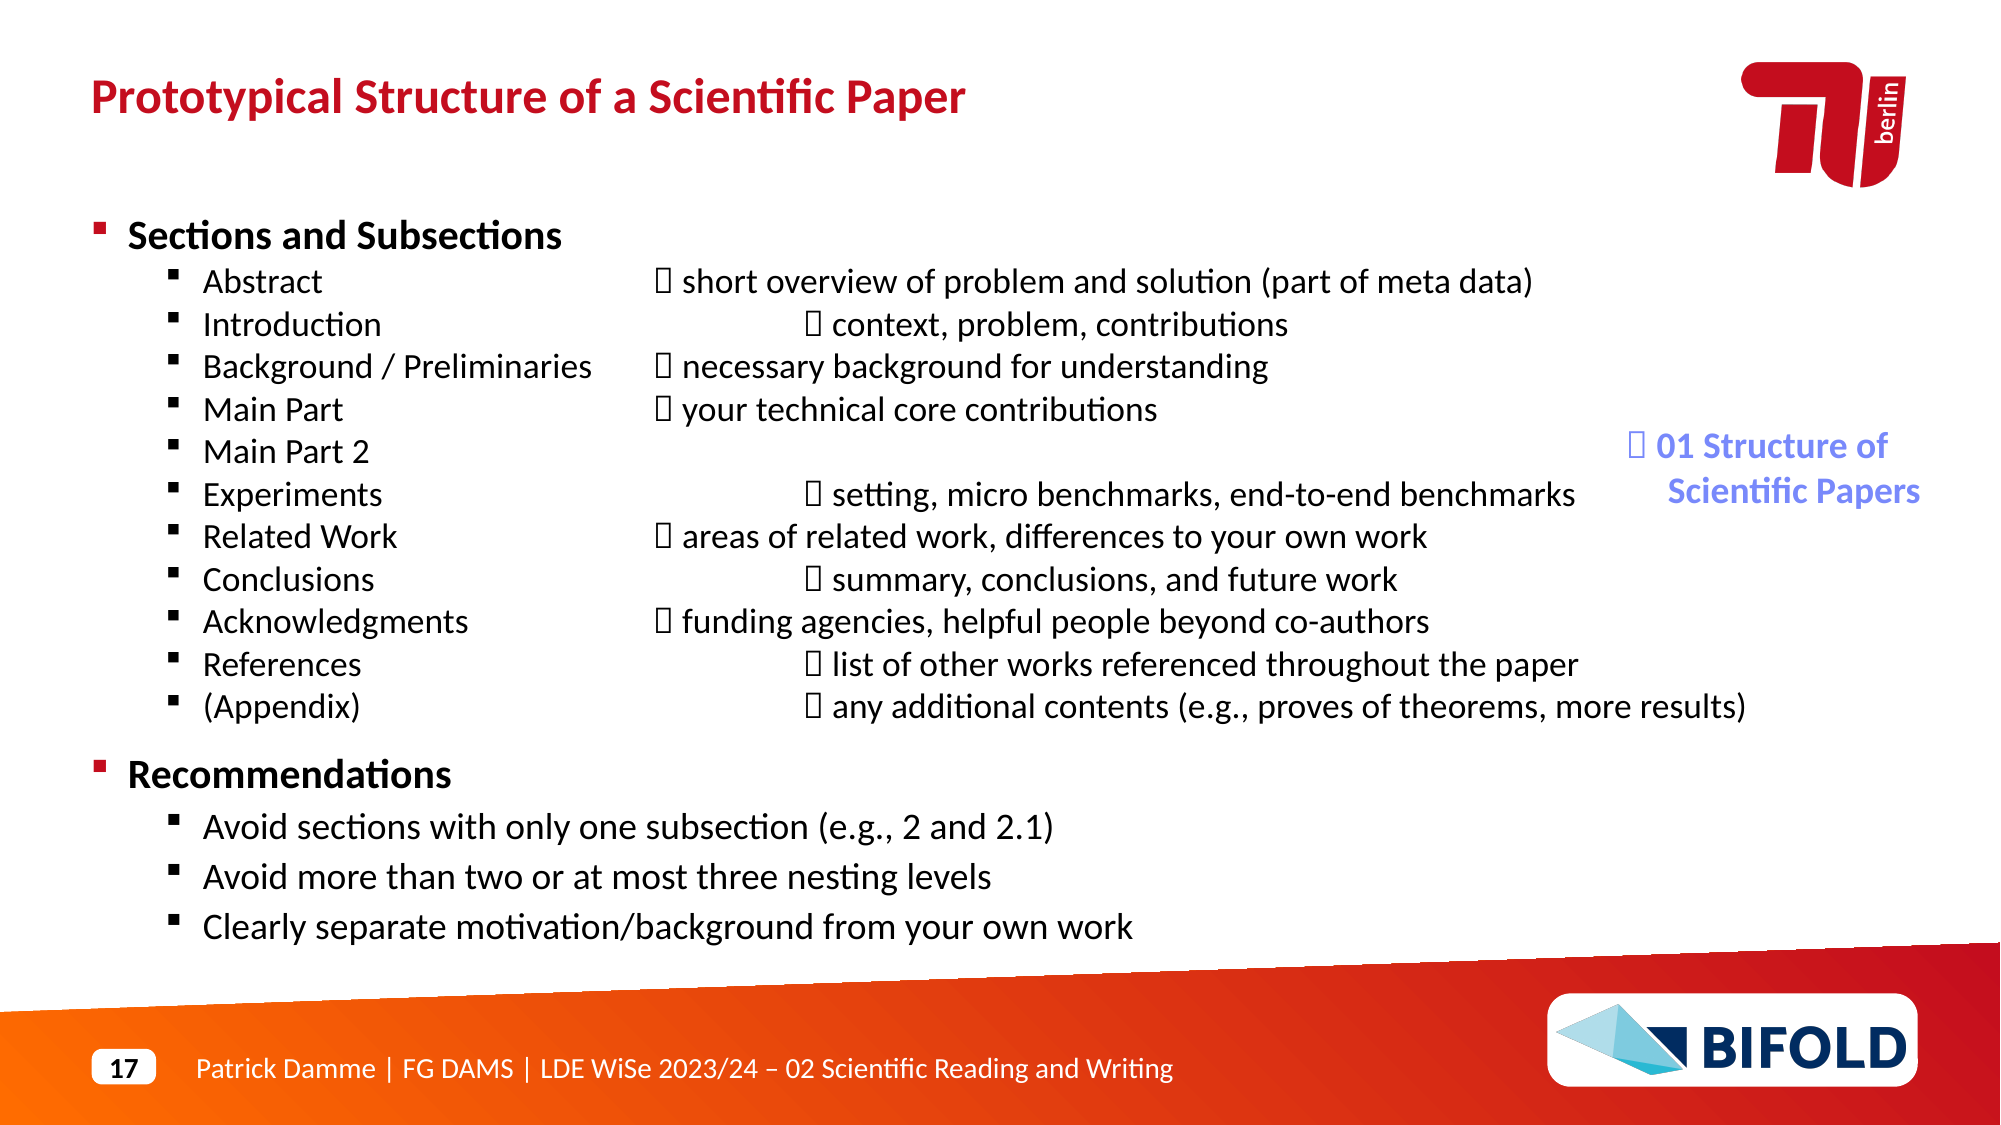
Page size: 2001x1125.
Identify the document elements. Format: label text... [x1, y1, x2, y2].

list Prototypical Structure of a Scientific Paper [91, 65, 1455, 183]
picture [1556, 1004, 1906, 1075]
text_box  01 Structure of Scientific Papers [1610, 413, 1937, 519]
list Sections and Subsections Abstract  short overview of problem and solution (part of meta data) Introduction  context, problem, contributions Background / Preliminaries  necessary background for understanding Main Part  your technical core contributions Main Part 2 Experiments  setting, micro benchmarks, end-to-end benchmarks Related Work  areas of related work, differences to your own work Conclusions  summary, conclusions, and future work Acknowledgments  funding agencies, helpful people beyond co-authors References  list of other works referenced throughout the paper (Appendix)  any additional contents (e.g., proves of theorems, more results) Recommendations Avoid sections with only one subsection (e.g., 2 and 2.1) Avoid more than two or at most three nesting levels Clearly separate motivation/background from your own work [90, 208, 1908, 948]
picture [1741, 62, 1906, 188]
